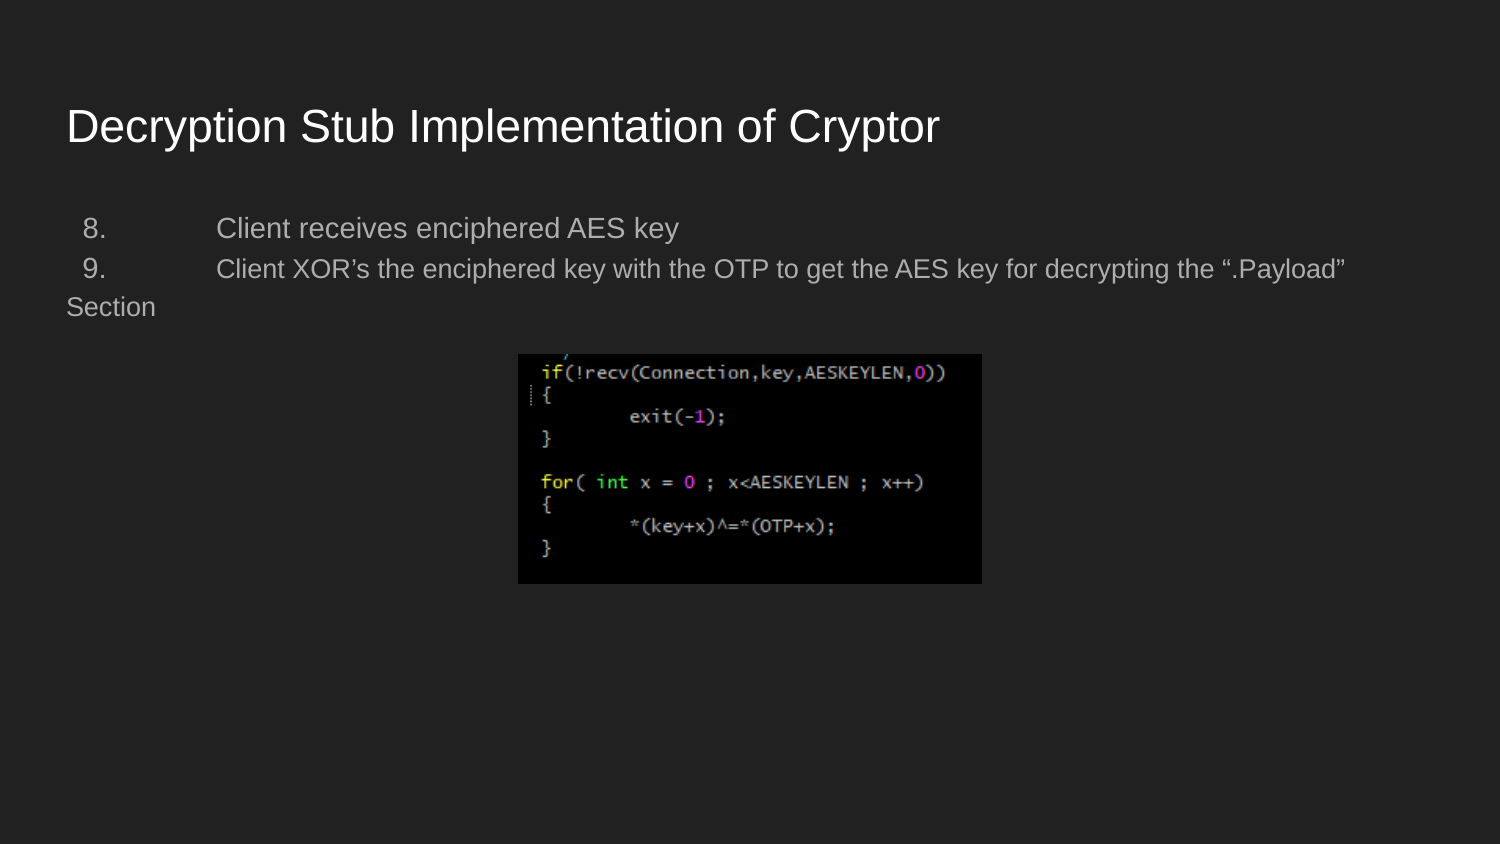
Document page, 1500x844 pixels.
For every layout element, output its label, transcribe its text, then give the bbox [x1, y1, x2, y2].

picture [518, 354, 982, 585]
title Decryption Stub Implementation of Cryptor [51, 72, 1449, 167]
list 8. Client receives enciphered AES key 9. Client XOR’s the enciphered key with the OTP to get the AES key for decrypting the “.Payload” Section [51, 189, 1449, 750]
